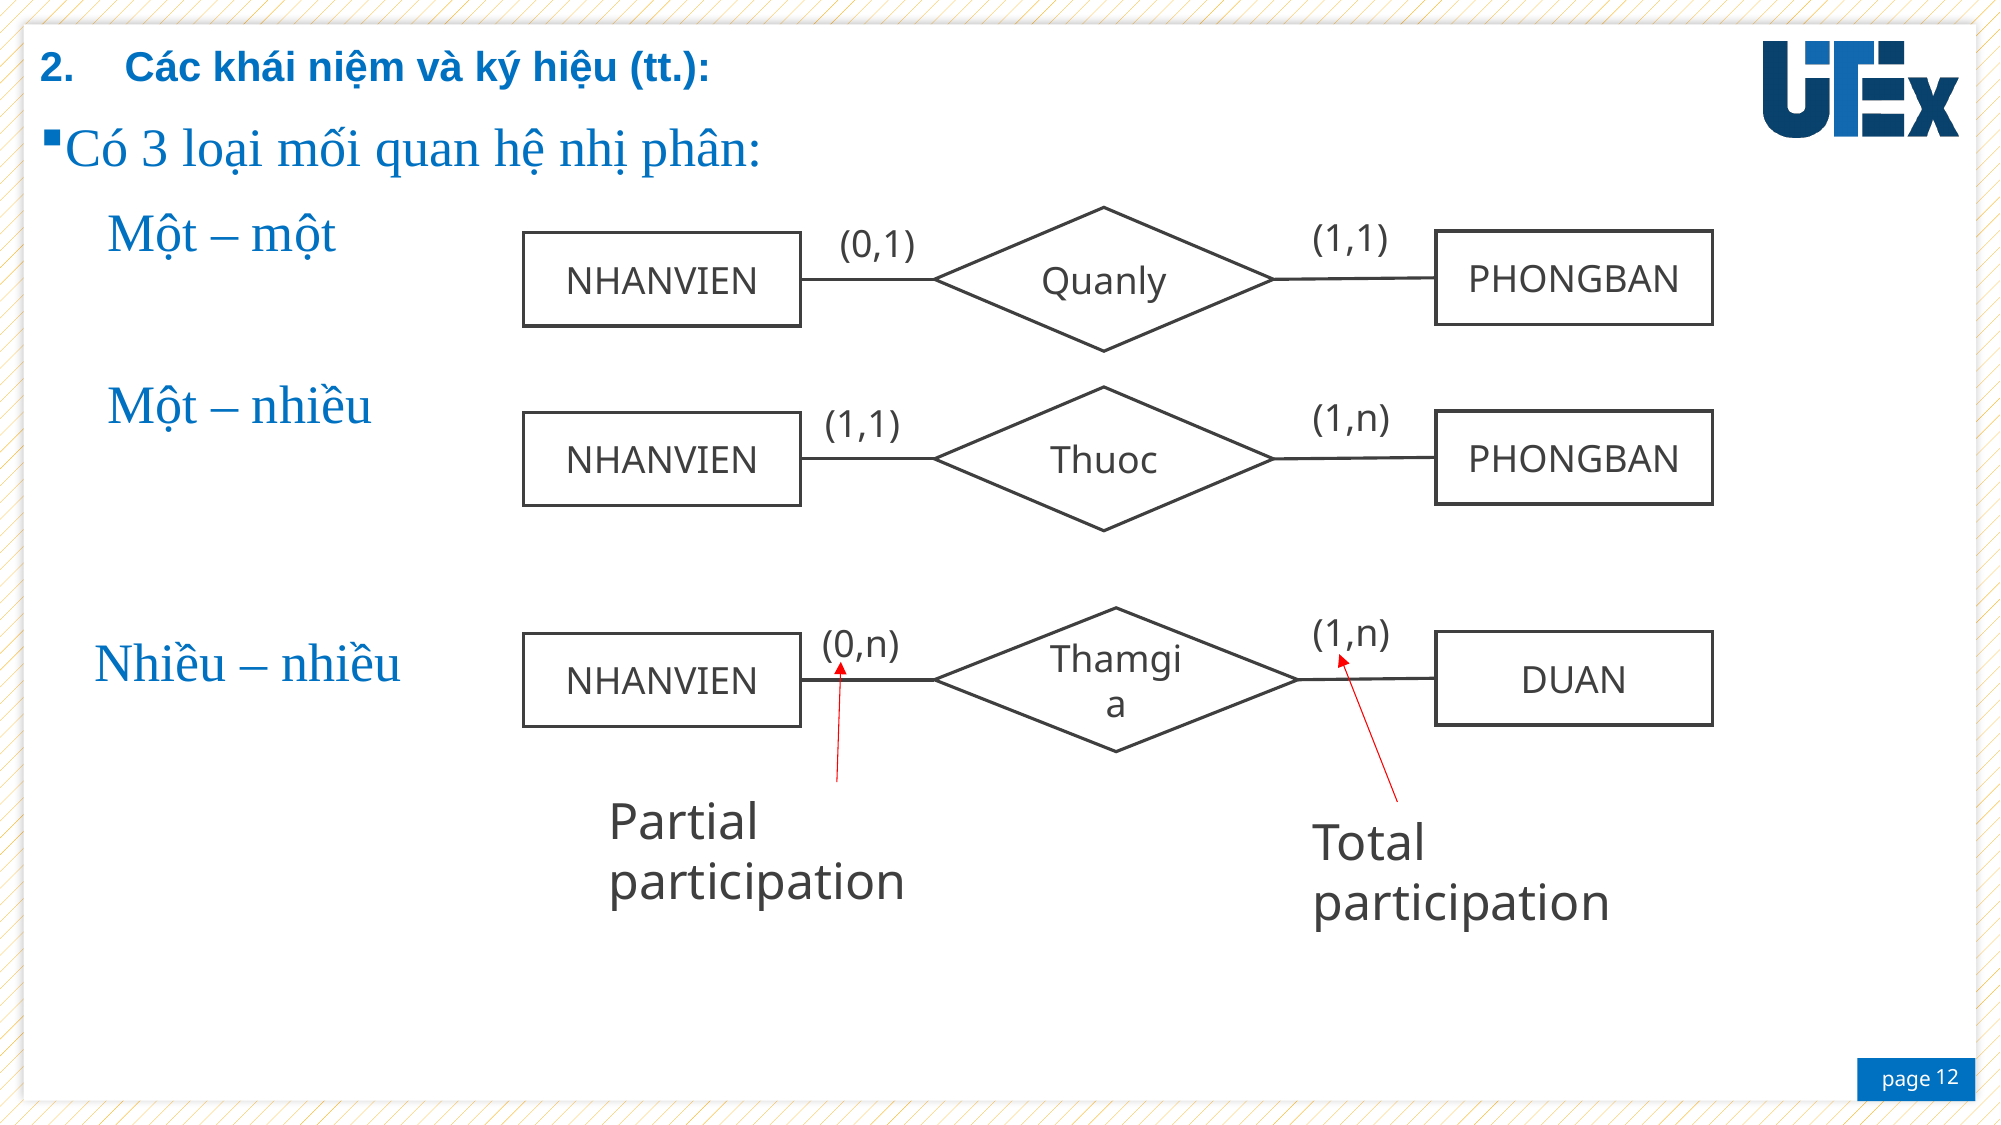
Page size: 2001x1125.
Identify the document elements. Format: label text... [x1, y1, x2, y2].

slide_number 12 [1913, 1055, 1974, 1101]
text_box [523, 386, 1713, 531]
picture [1913, 41, 1959, 138]
text_box Total participation [1297, 803, 1733, 939]
text_box Partial participation [593, 782, 1080, 917]
list Các khái niệm và ký hiệu (tt.): Có 3 loại mối quan hệ nhị phân: Một – một Một – nhiều Nhiều – nhiều [25, 38, 1913, 1101]
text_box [523, 601, 1713, 752]
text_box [523, 206, 1713, 352]
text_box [1339, 654, 1398, 803]
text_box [836, 661, 841, 783]
